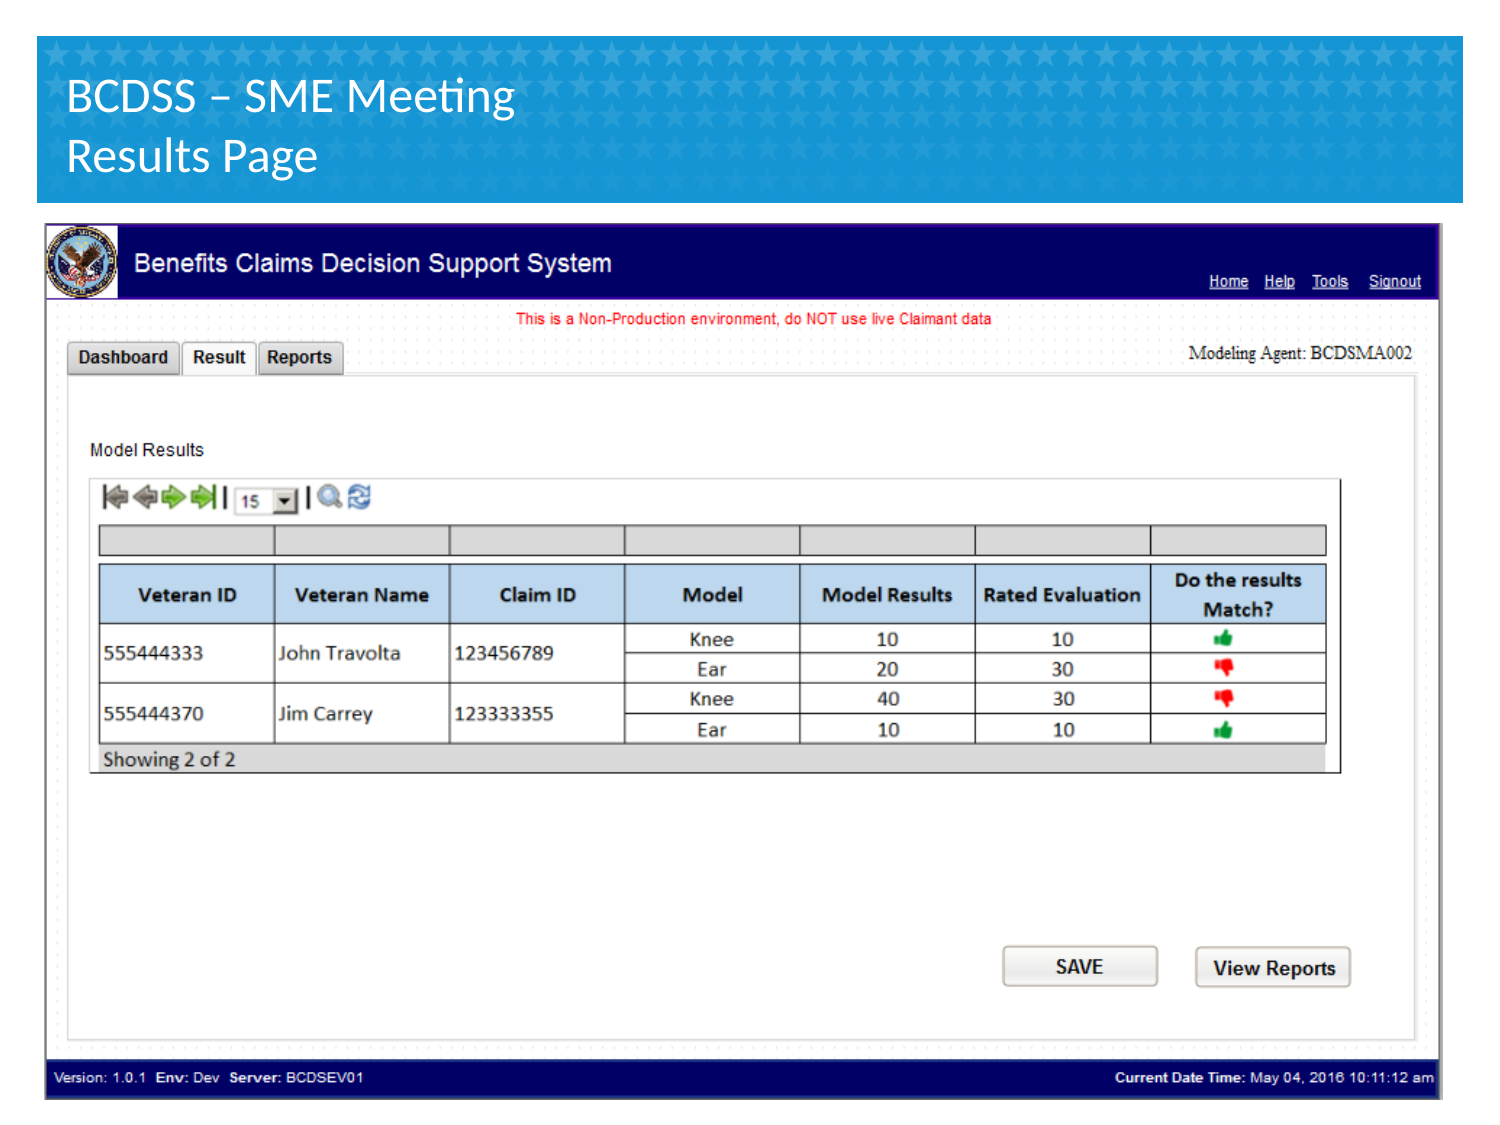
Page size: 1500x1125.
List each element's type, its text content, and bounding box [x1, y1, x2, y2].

picture [44, 223, 1443, 1101]
picture [37, 36, 1463, 203]
title BCDSS – SME Meeting Results Page [50, 35, 1418, 191]
